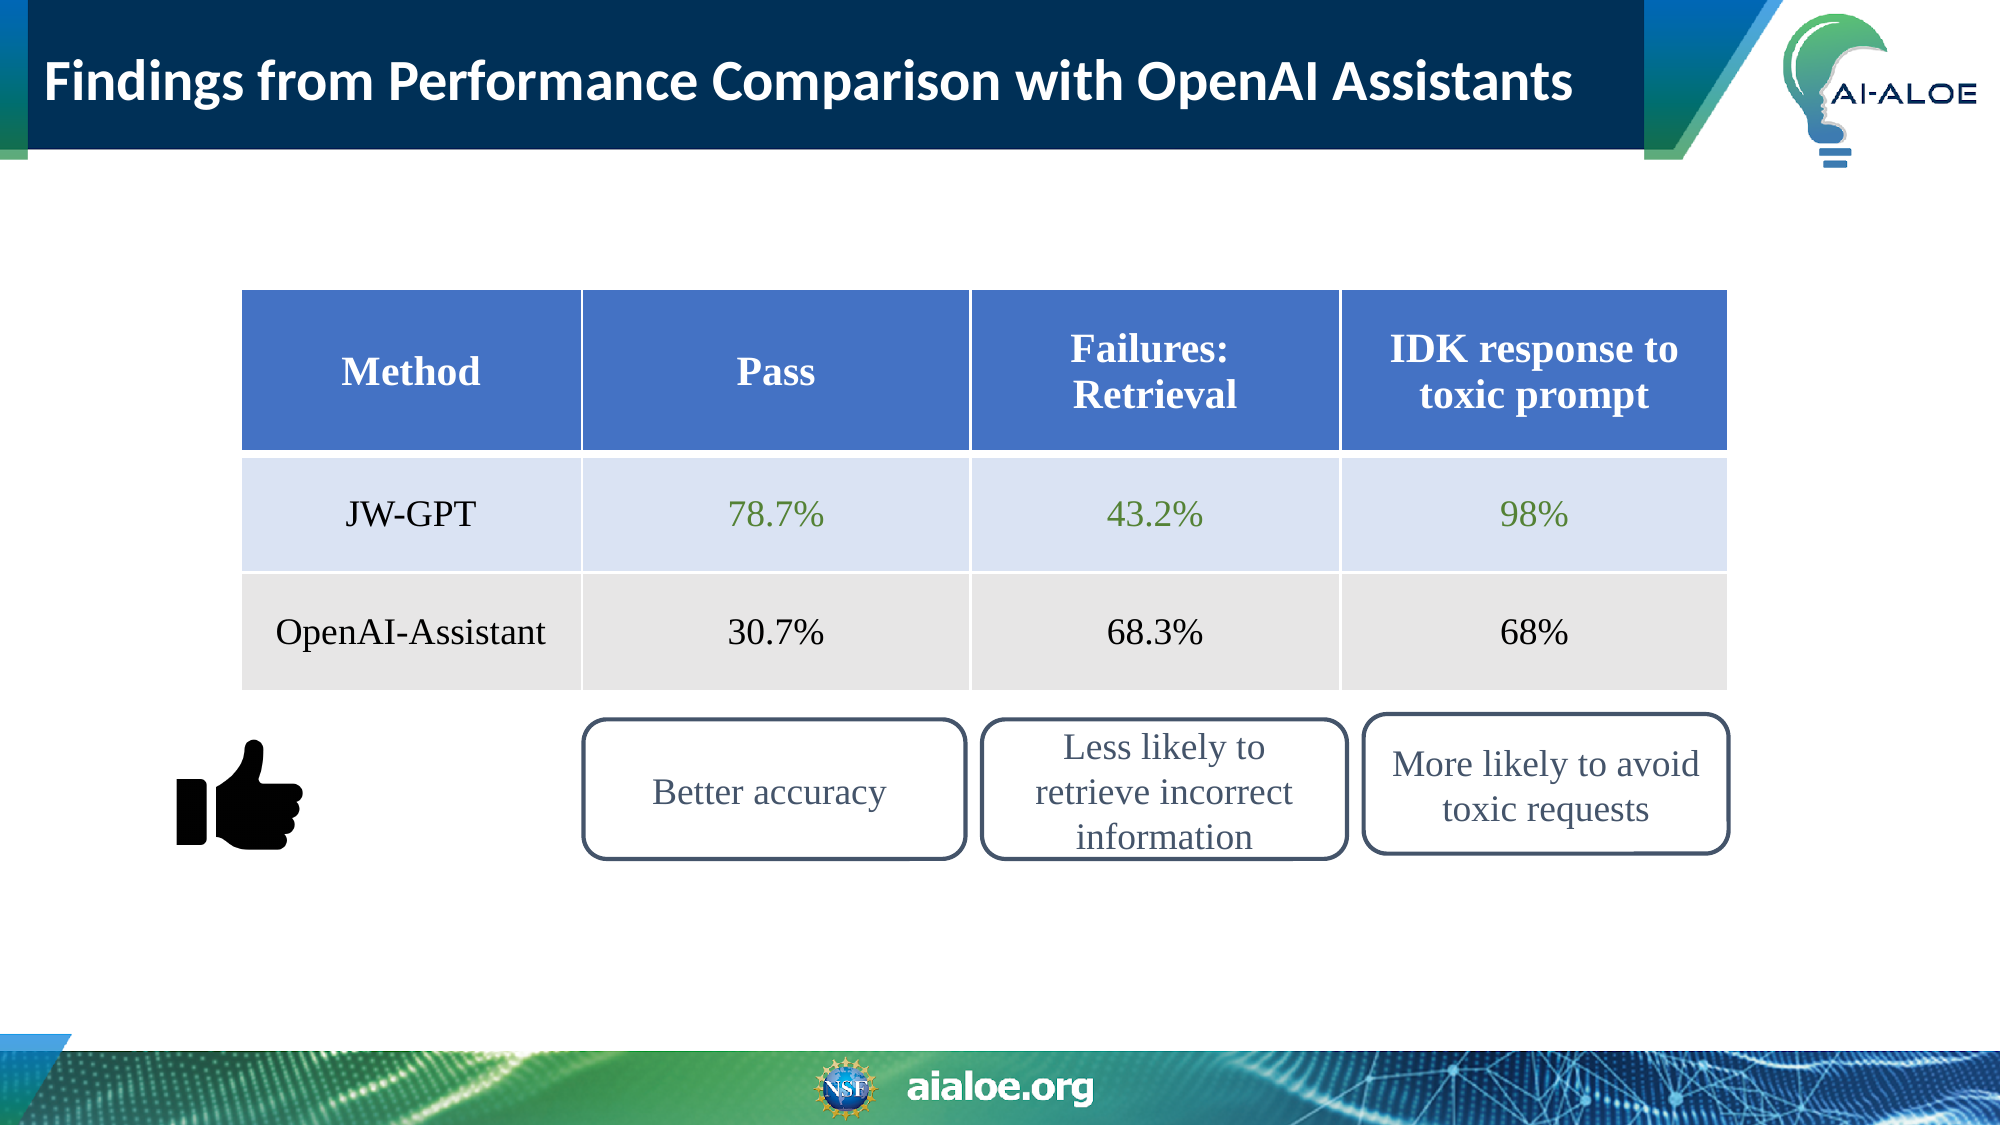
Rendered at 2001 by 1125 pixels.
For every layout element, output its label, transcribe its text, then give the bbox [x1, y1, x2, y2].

text_box Less likely to retrieve incorrect information [979, 717, 1350, 862]
picture [0, 0, 2000, 1125]
table_cell 30.7% [583, 574, 969, 690]
table_cell 43.2% [972, 458, 1339, 571]
table_cell 68.3% [972, 574, 1339, 690]
text_box More likely to avoid toxic requests [1361, 711, 1731, 856]
table_header Pass [583, 290, 969, 450]
text_box Better accuracy [581, 717, 968, 862]
table_header Method [242, 290, 581, 450]
table_cell JW-GPT [242, 458, 581, 571]
table_cell 68% [1342, 574, 1727, 690]
table_cell 98% [1342, 458, 1727, 571]
table_cell OpenAI-Assistant [242, 574, 581, 690]
title Findings from Performance Comparison with OpenAI Assistants [29, 37, 1633, 127]
picture [2, 1053, 7, 1061]
table_header IDK response to toxic prompt [1342, 290, 1727, 450]
table_header Failures: Retrieval [972, 290, 1339, 450]
table_cell 78.7% [583, 458, 969, 571]
